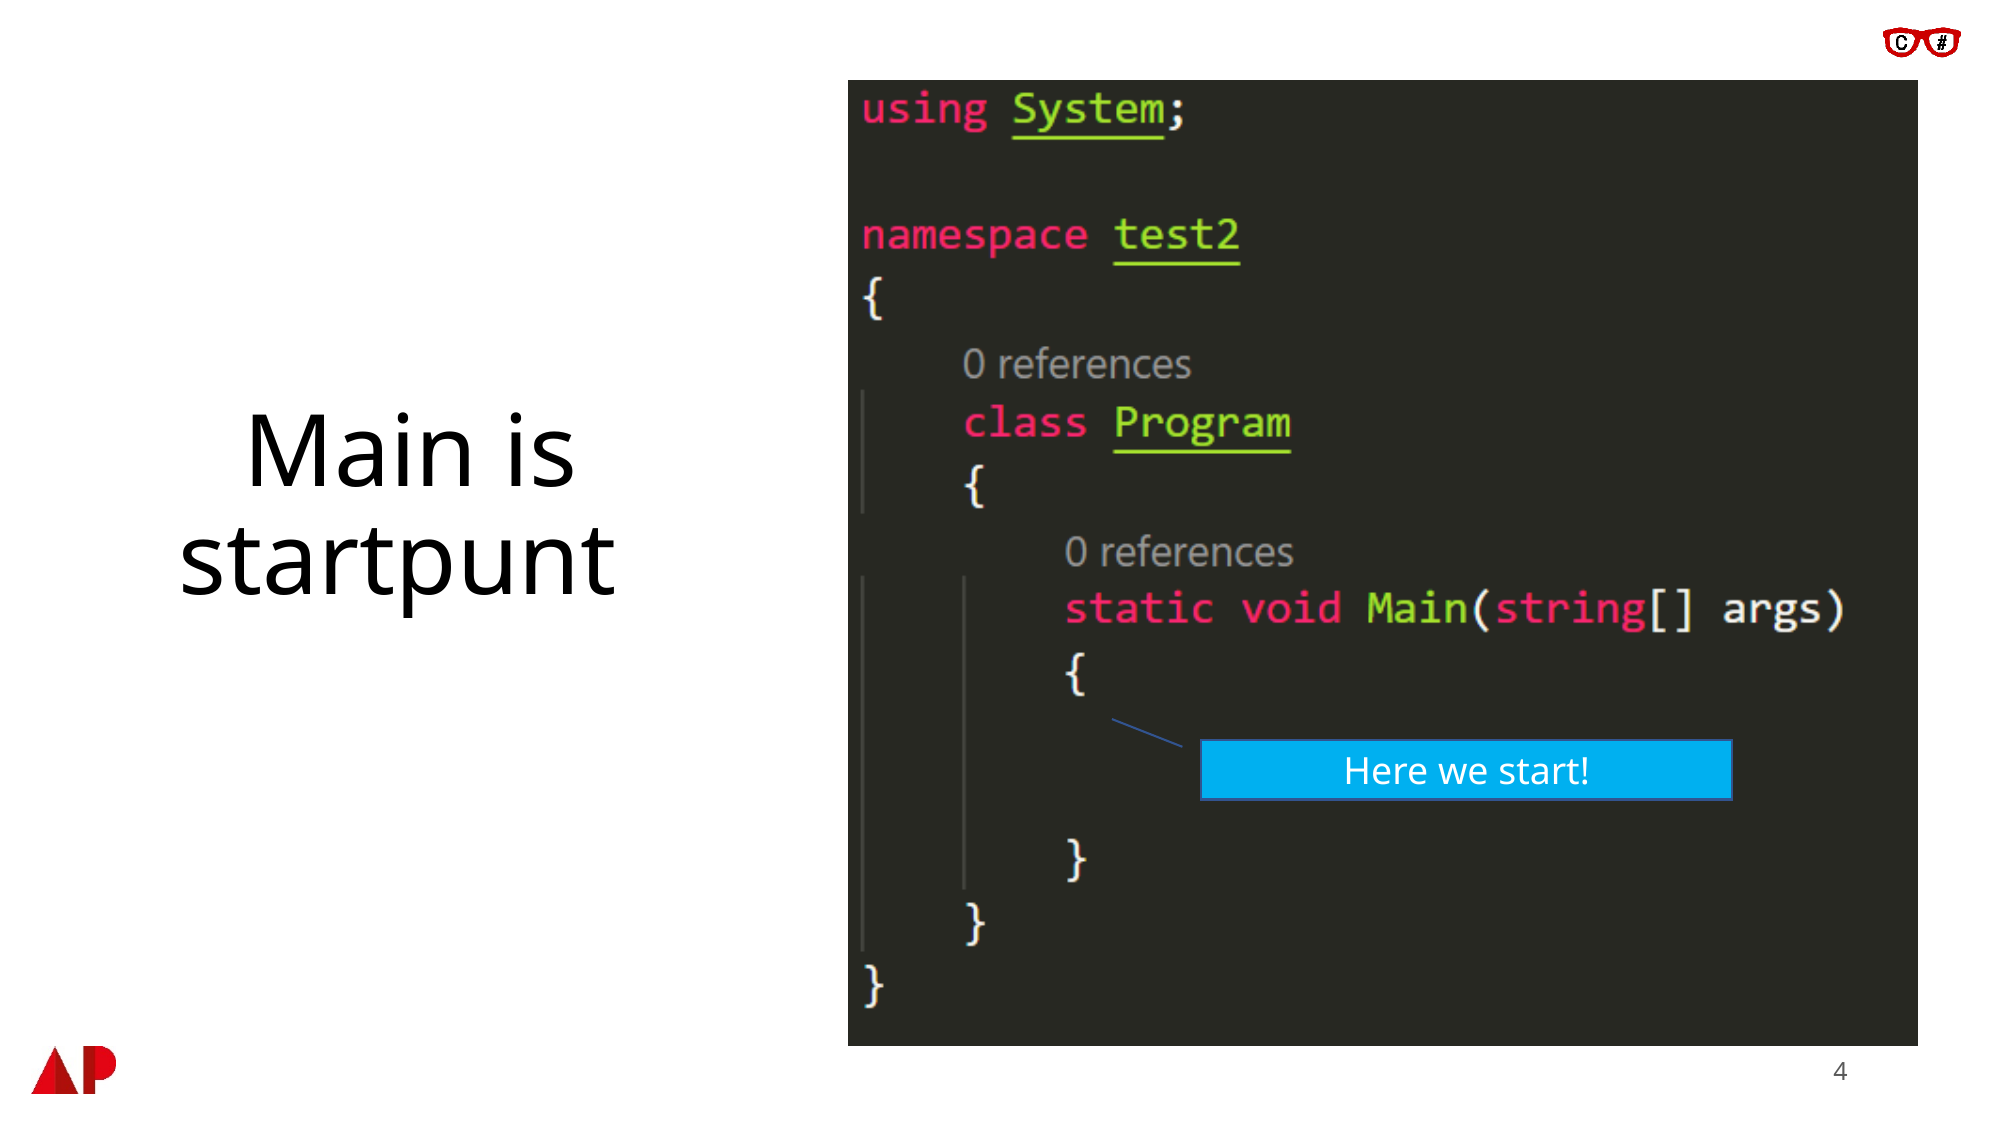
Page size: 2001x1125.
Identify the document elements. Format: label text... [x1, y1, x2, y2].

picture [31, 1046, 116, 1094]
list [848, 80, 1918, 1046]
slide_number 4 [1638, 1046, 1863, 1103]
title Main is startpunt [110, 149, 711, 624]
picture [1879, 0, 1964, 85]
